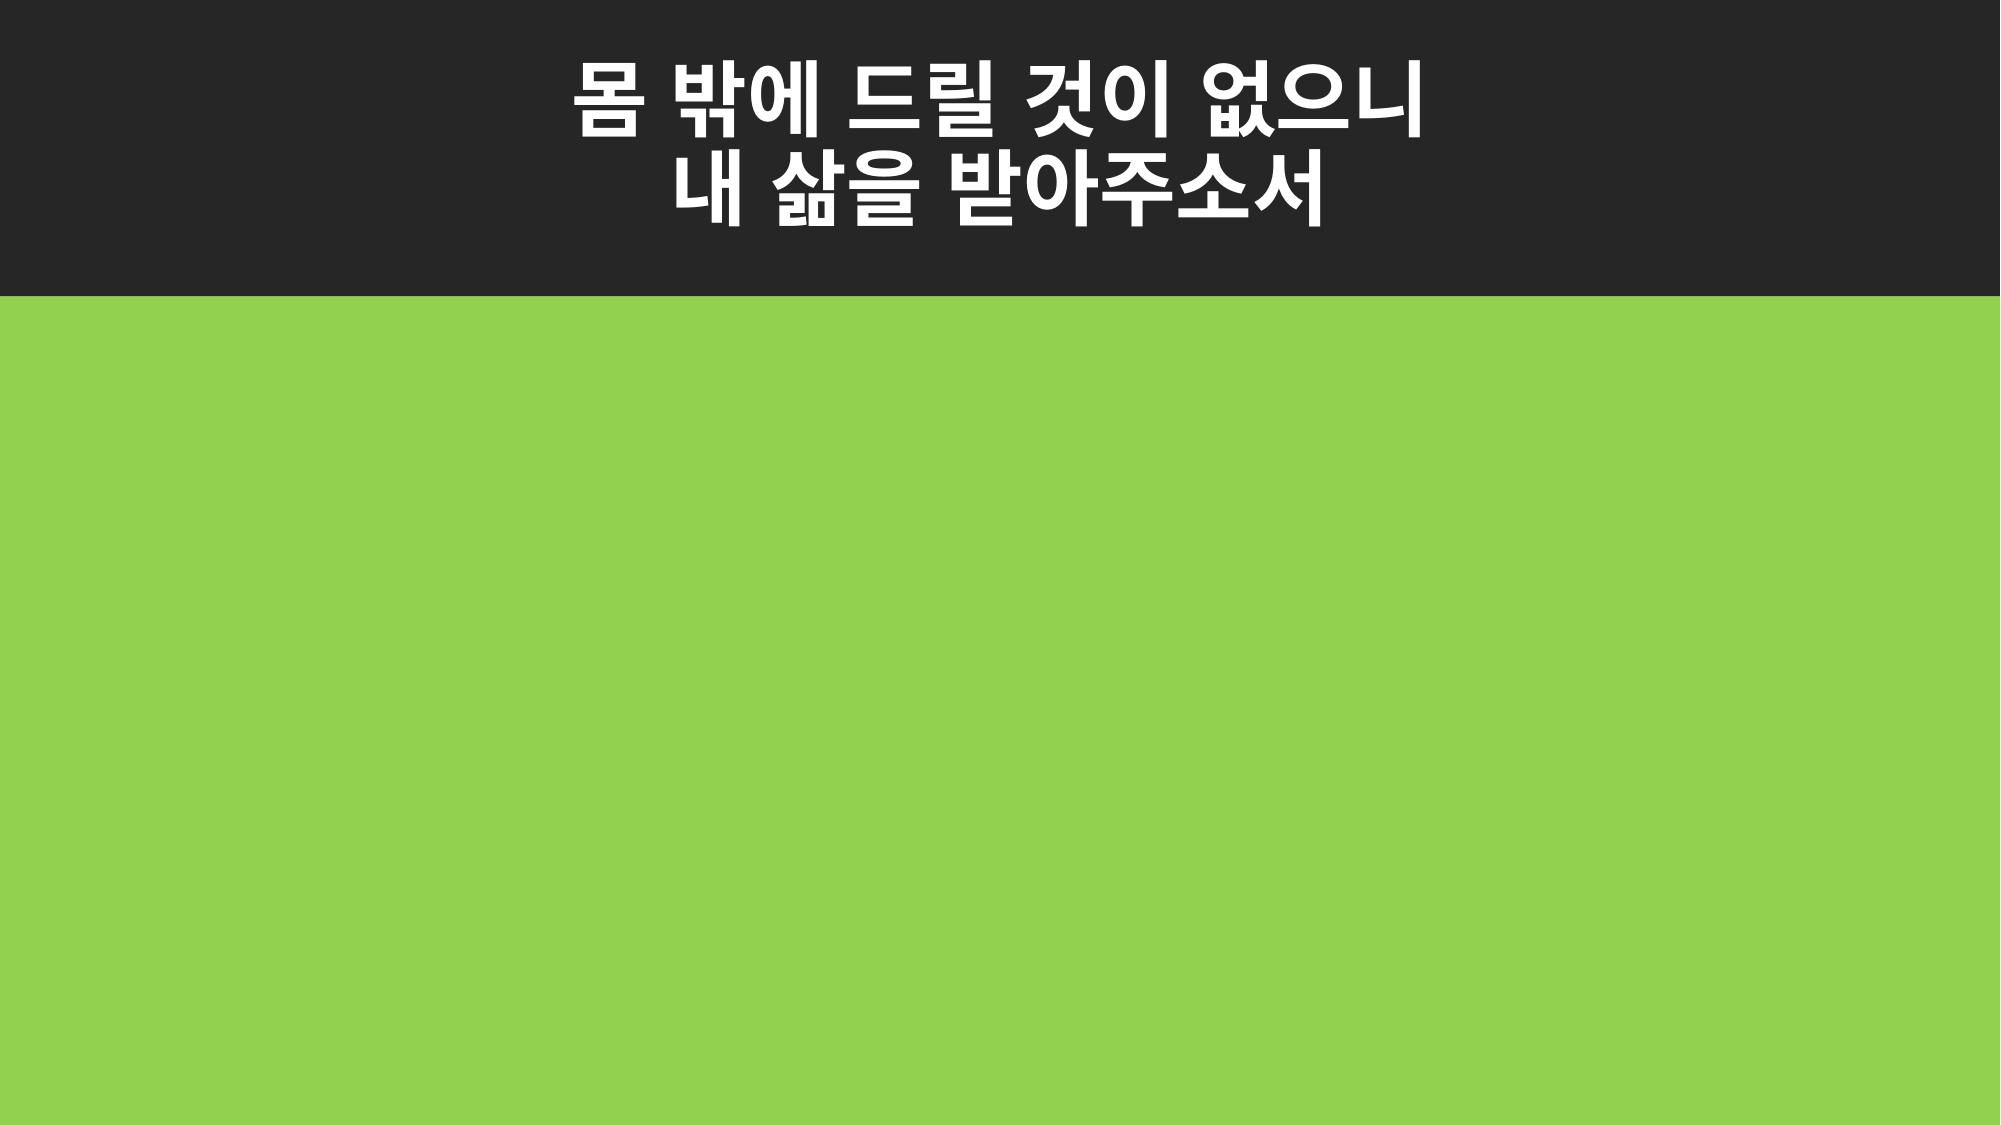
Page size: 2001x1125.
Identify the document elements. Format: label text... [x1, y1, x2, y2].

title 몸 밖에 드릴 것이 없으니 내 삶을 받아주소서 [0, 0, 2000, 297]
